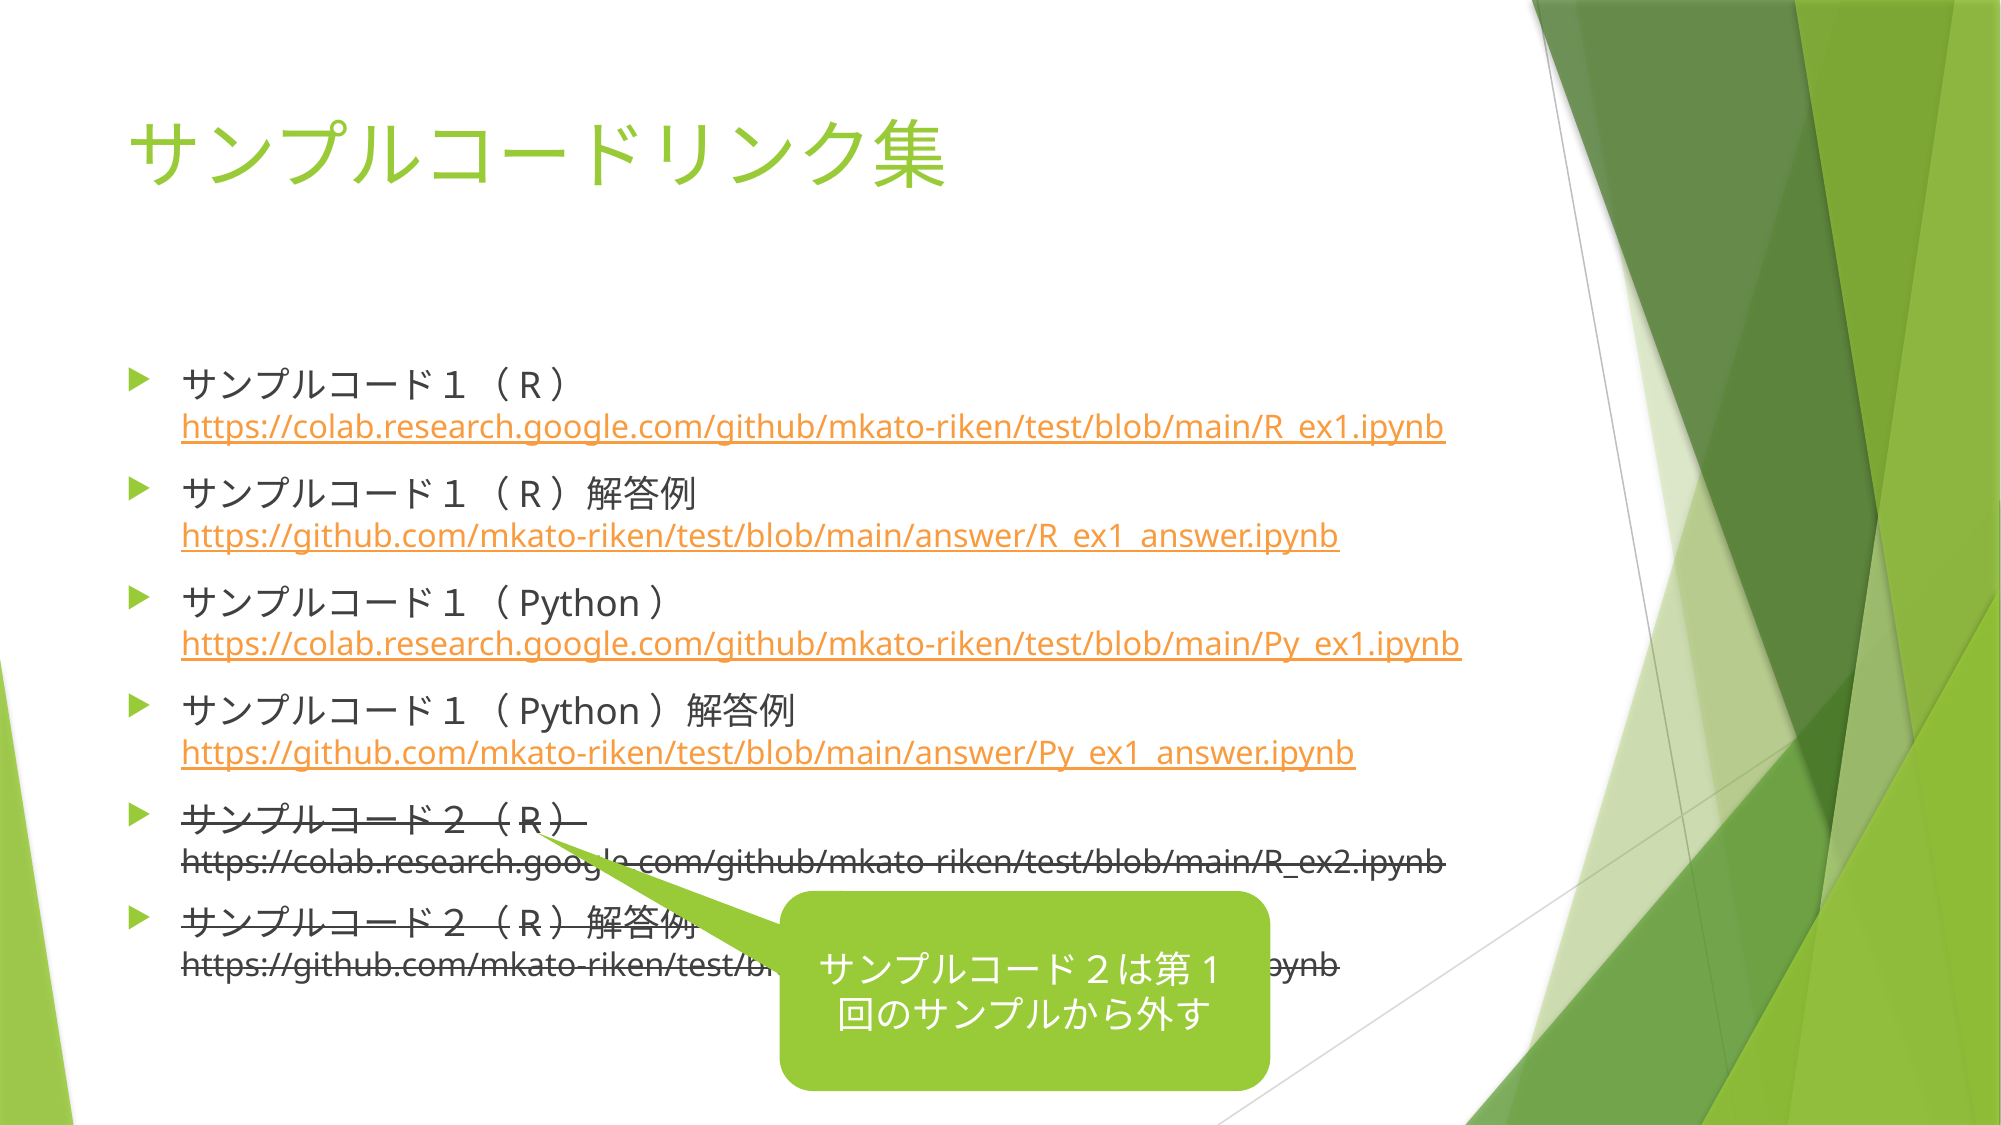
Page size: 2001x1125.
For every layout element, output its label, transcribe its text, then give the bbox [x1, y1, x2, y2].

text_box サンプルコード２は第1回のサンプルから外す [535, 831, 1272, 1093]
list サンプルコード１（R） https://colab.research.google.com/github/mkato-riken/test/blob/main/R_ex1.ipynb サンプルコード１（R）解答例 https://github.com/mkato-riken/test/blob/main/answer/R_ex1_answer.ipynb サンプルコード１（Python） https://colab.research.google.com/github/mkato-riken/test/blob/main/Py_ex1.ipynb サンプルコード１（Python）解答例 https://github.com/mkato-riken/test/blob/main/answer/Py_ex1_answer.ipynb サンプルコード２（R） https://colab.research.google.com/github/mkato-riken/test/blob/main/R_ex2.ipynb サンプルコード２（R）解答例 https://github.com/mkato-riken/test/blob/main/answer/R_ex2_answer.ipynb [111, 354, 1837, 992]
title サンプルコードリンク集 [111, 99, 1522, 317]
